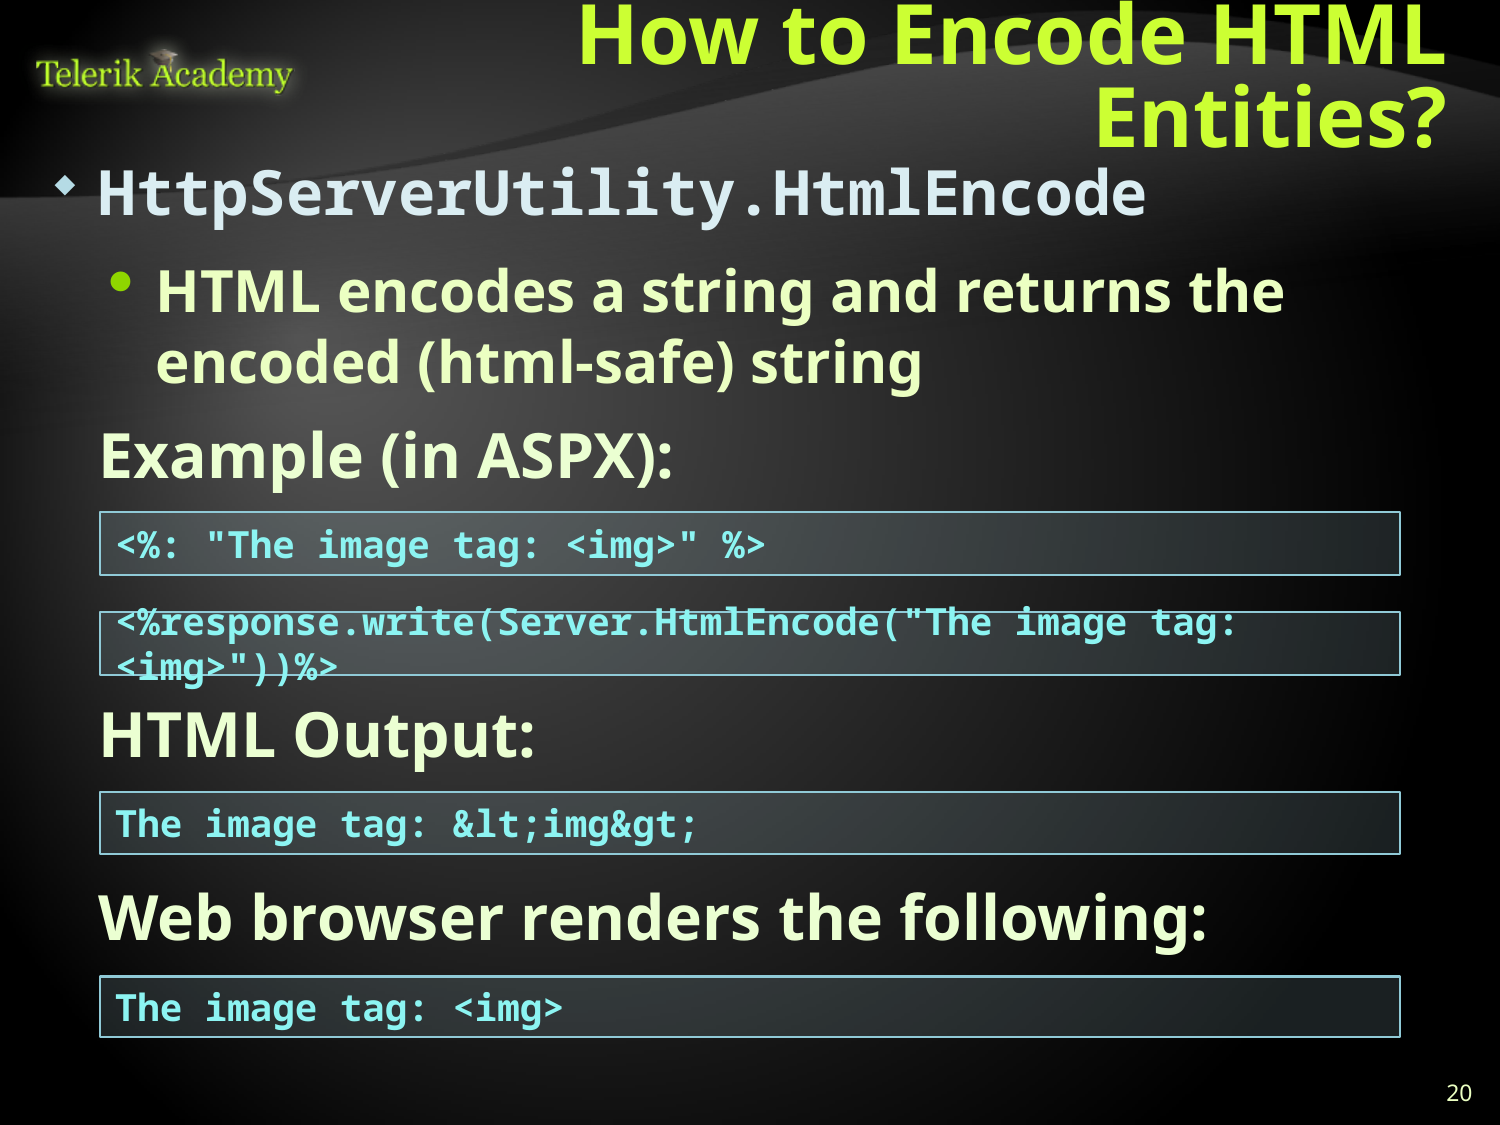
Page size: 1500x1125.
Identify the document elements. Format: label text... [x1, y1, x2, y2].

list HttpServerUtility.HtmlEncode HTML encodes a string and returns the encoded (html-safe) string Example (in ASPX): HTML Output: Web browser renders the following: [37, 149, 1463, 1100]
text_box The image tag: <img> [99, 976, 1400, 1038]
text_box <%: "The image tag: <img>" %> [99, 512, 1400, 575]
text_box <%response.write(Server.HtmlEncode("The image tag: <img>"))%> [99, 612, 1400, 675]
picture [0, 0, 1500, 1125]
slide_number 20 [1412, 1074, 1488, 1113]
text_box The image tag: &lt;img&gt; [99, 791, 1400, 855]
title How to Encode HTML Entities? [300, 12, 1463, 149]
